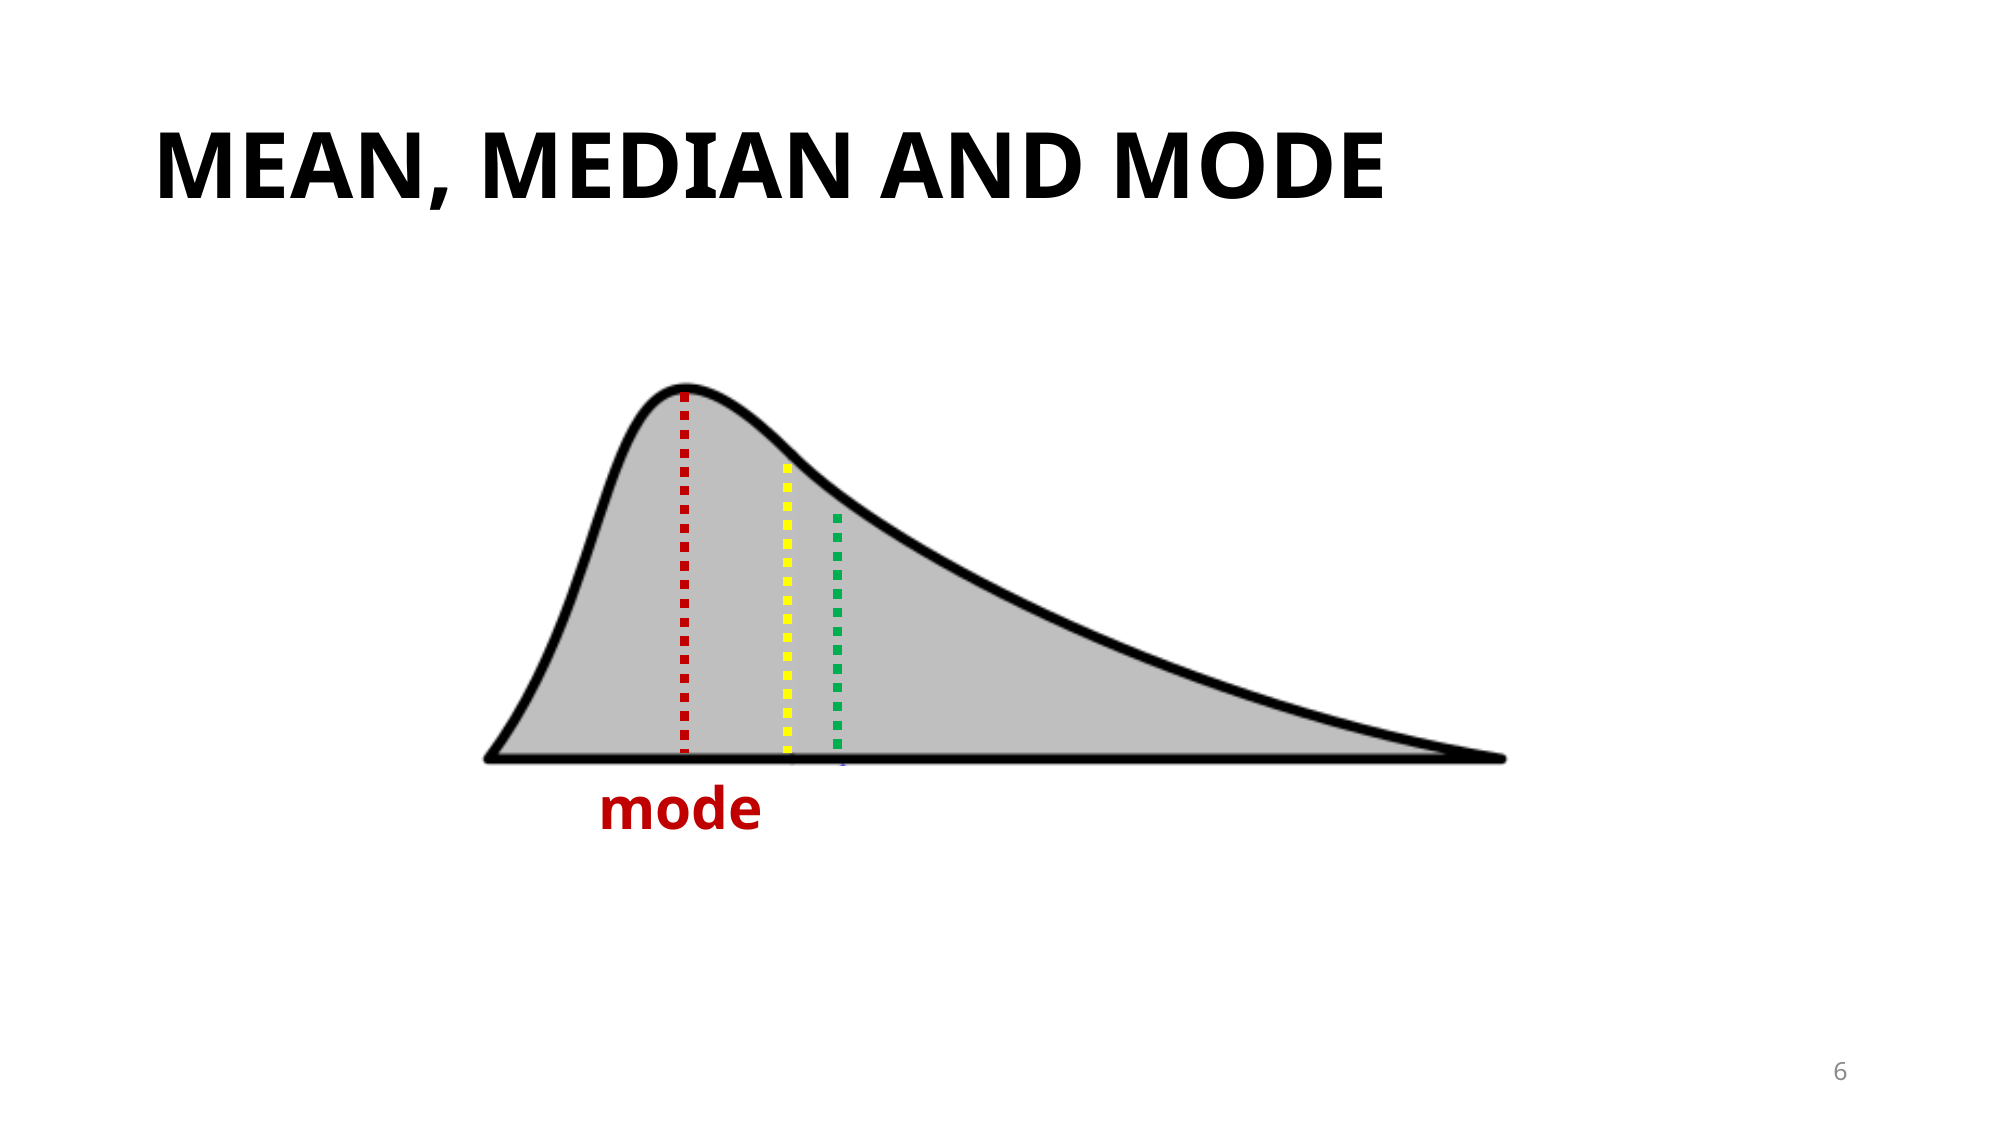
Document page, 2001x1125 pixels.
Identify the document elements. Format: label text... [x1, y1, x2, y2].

slide_number 6 [1412, 1042, 1863, 1103]
title MEAN, MEDIAN AND MODE [137, 59, 1863, 278]
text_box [476, 392, 1511, 850]
picture [476, 358, 1511, 392]
